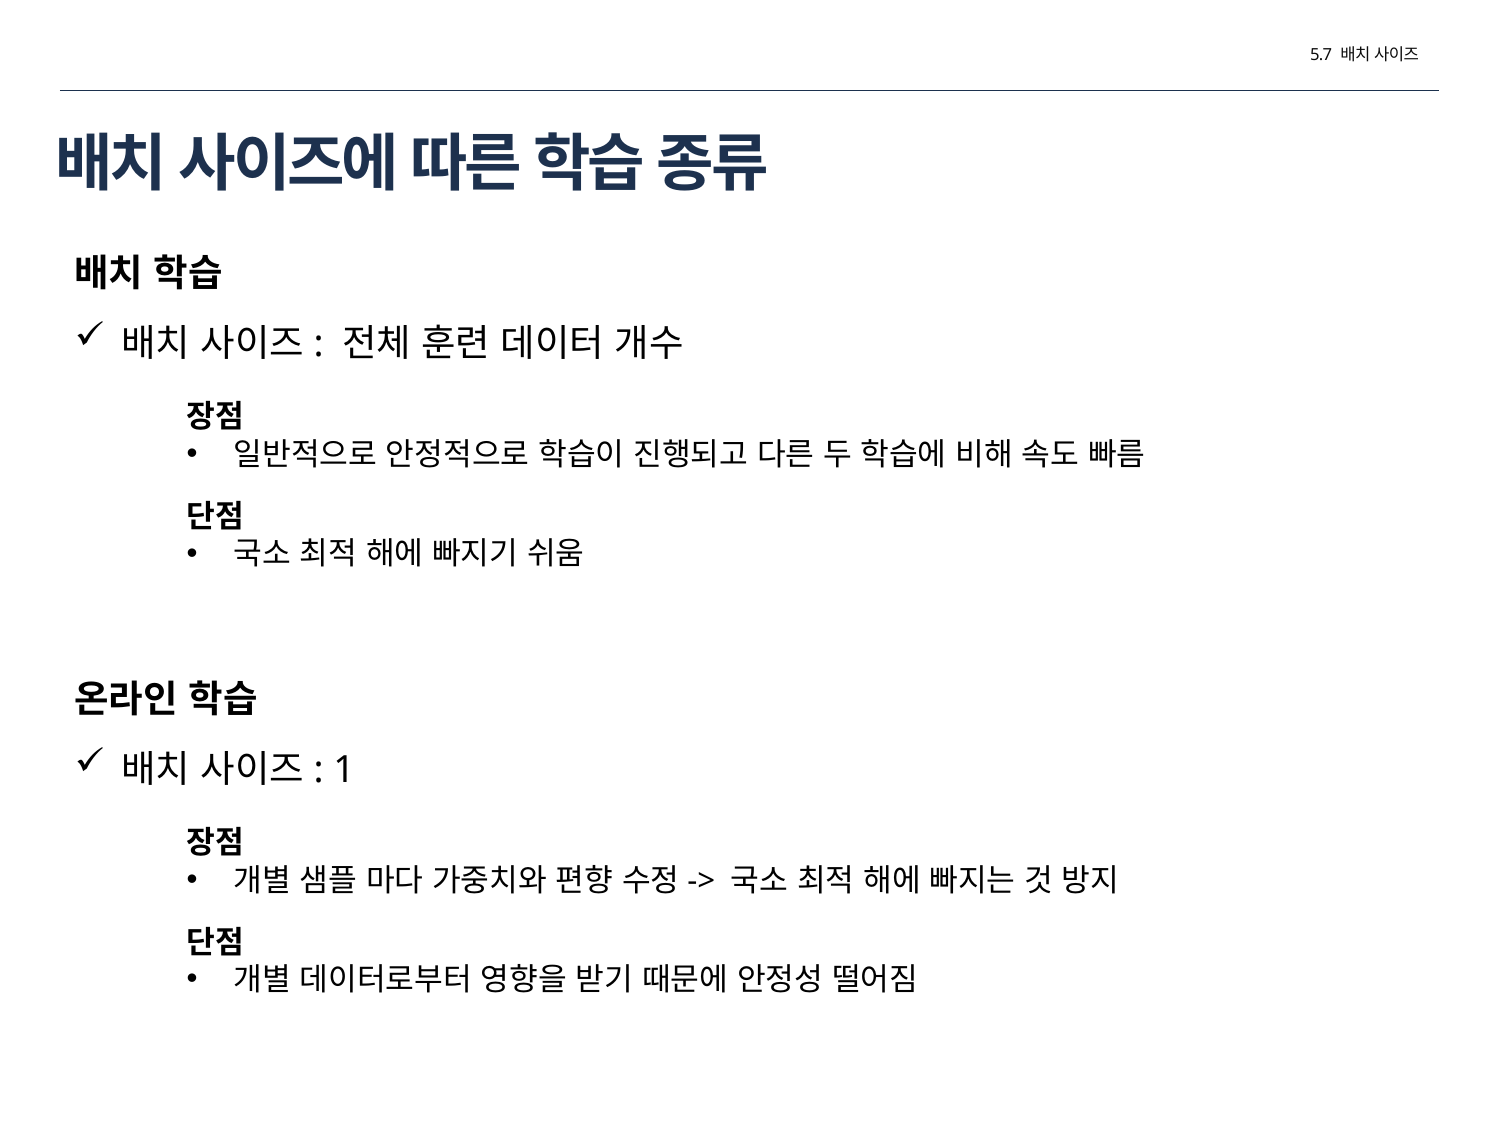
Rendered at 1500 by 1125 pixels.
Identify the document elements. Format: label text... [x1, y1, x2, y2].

text_box 5.7 배치 사이즈 [1295, 36, 1500, 72]
text_box 온라인 학습 배치 사이즈: 1 [59, 667, 1475, 798]
text_box 장점 일반적으로 안정적으로 학습이 진행되고 다른 두 학습에 비해 속도 빠름 단점 국소 최적 해에 빠지기 쉬움 [171, 389, 1439, 579]
text_box 장점 개별 샘플 마다 가중치와 편향 수정-> 국소 최적 해에 빠지는 것 방지 단점 개별 데이터로부터 영향을 받기 때문에 안정성 떨어짐 [171, 814, 1439, 1005]
title 배치 사이즈에 따른 학습 종류 [40, 90, 1433, 231]
text_box 배치 학습 배치 사이즈: 전체 훈련 데이터 개수 [59, 241, 1475, 372]
